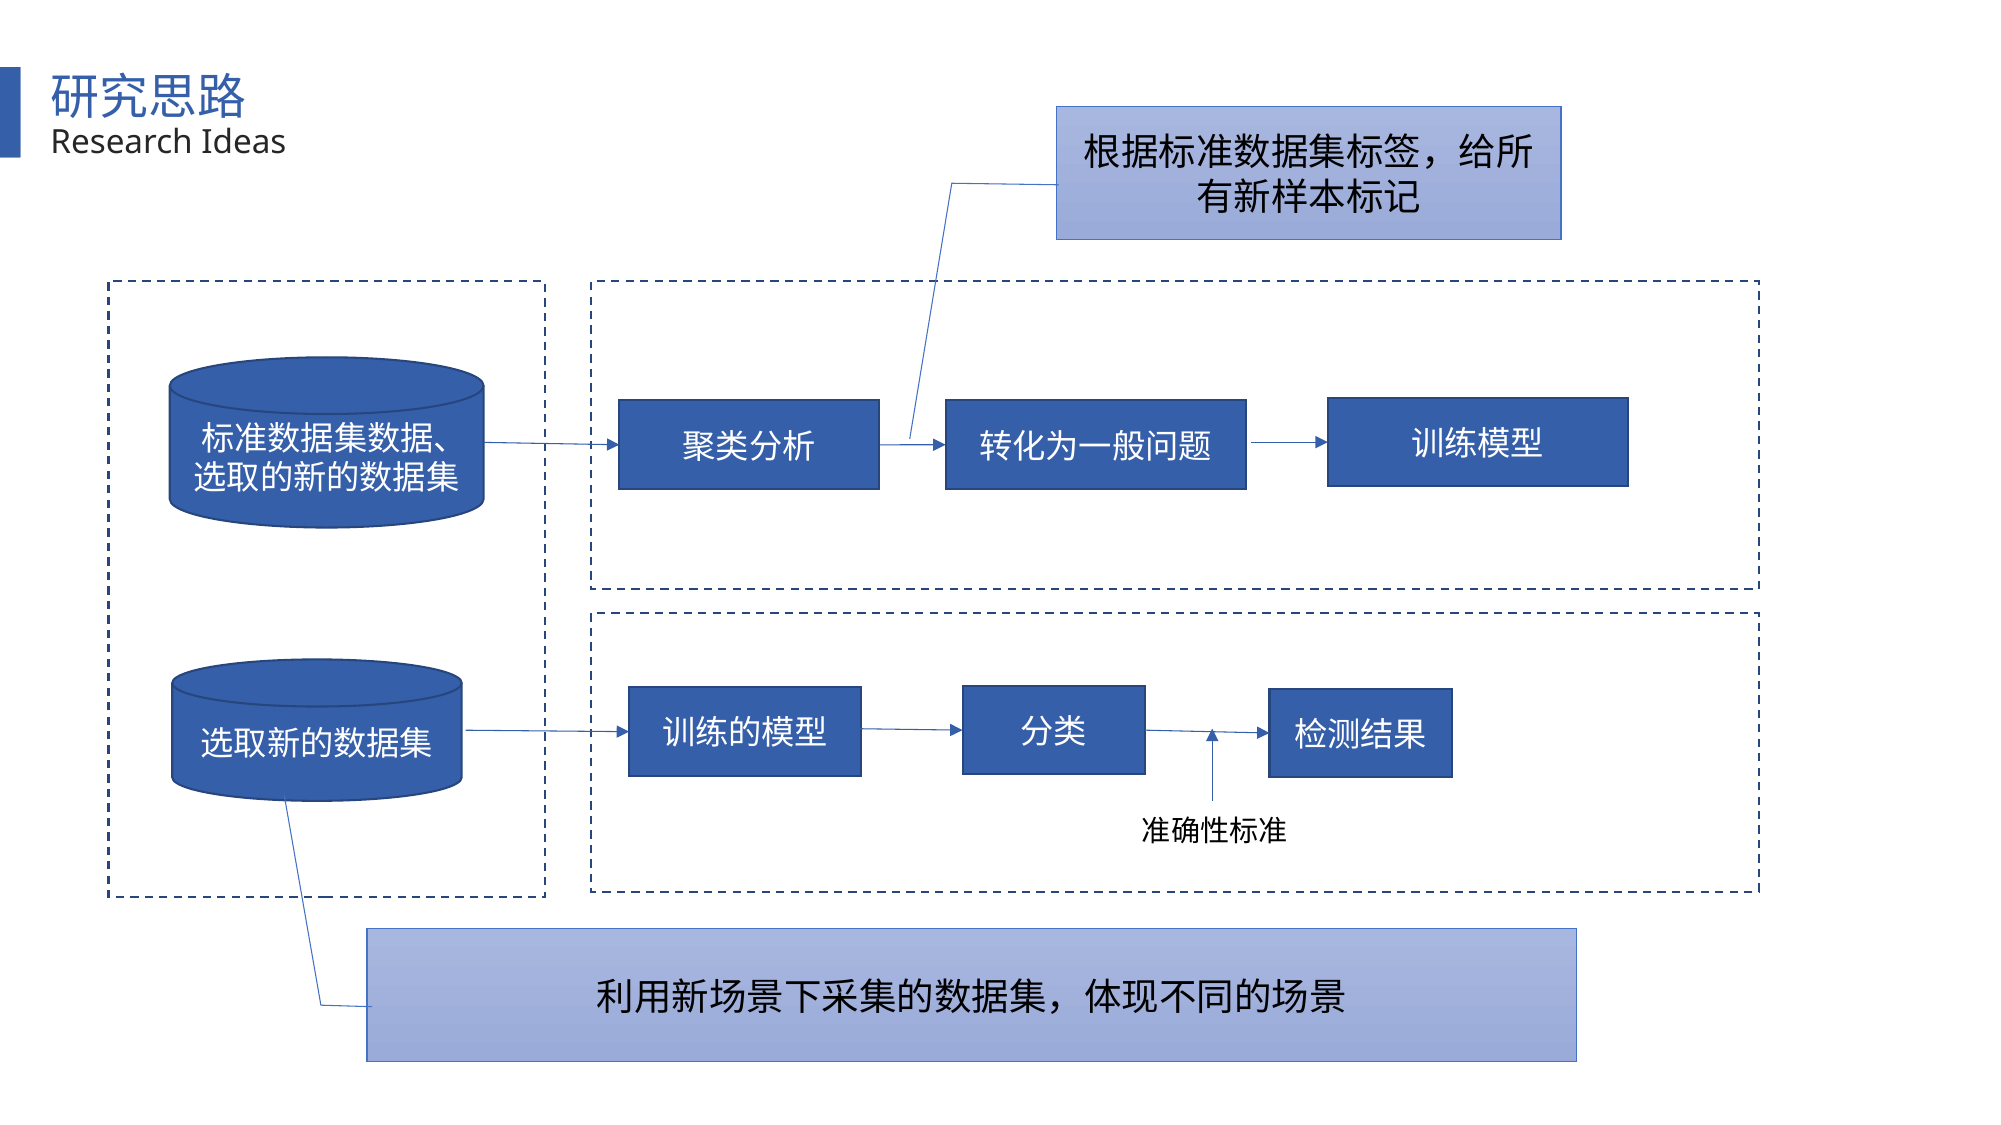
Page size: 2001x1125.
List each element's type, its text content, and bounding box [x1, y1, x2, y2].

text_box 训练模型 [1327, 397, 1629, 487]
text_box 根据标准数据集标签，给所有新样本标记 [909, 106, 1562, 439]
text_box [590, 612, 1760, 893]
text_box 训练的模型 [628, 686, 862, 777]
text_box 分类 [962, 685, 1146, 775]
text_box 利用新场景下采集的数据集，体现不同的场景 [283, 795, 1577, 1062]
list 研究思路 [35, 64, 1112, 116]
text_box 标准数据集数据、选取的新的数据集 [168, 356, 485, 529]
text_box 检测结果 [1268, 688, 1453, 778]
text_box 准确性标准 [1127, 804, 1361, 855]
list Research Ideas [35, 116, 1056, 170]
text_box [107, 280, 546, 898]
text_box 转化为一般问题 [945, 399, 1247, 490]
text_box [590, 280, 1760, 590]
text_box 聚类分析 [618, 399, 880, 490]
text_box 选取新的数据集 [171, 658, 463, 802]
